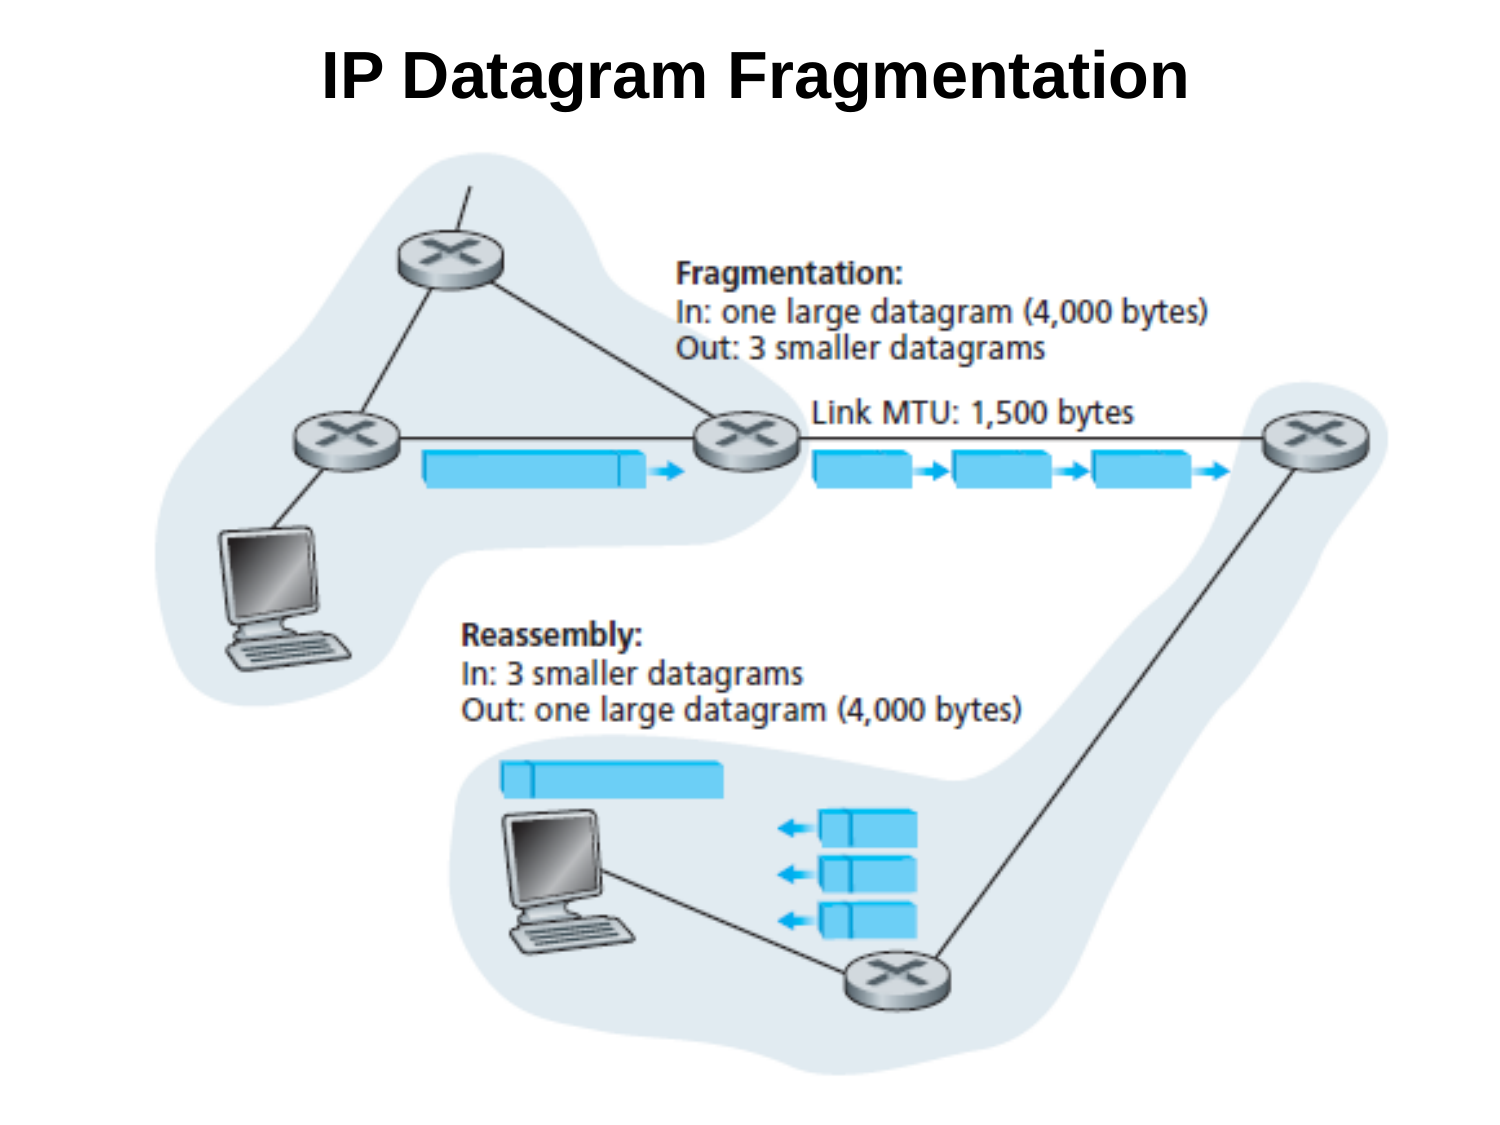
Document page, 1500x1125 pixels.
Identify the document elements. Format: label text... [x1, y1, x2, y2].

text_box IP Datagram Fragmentation [137, 24, 1375, 98]
picture [112, 99, 1461, 1120]
